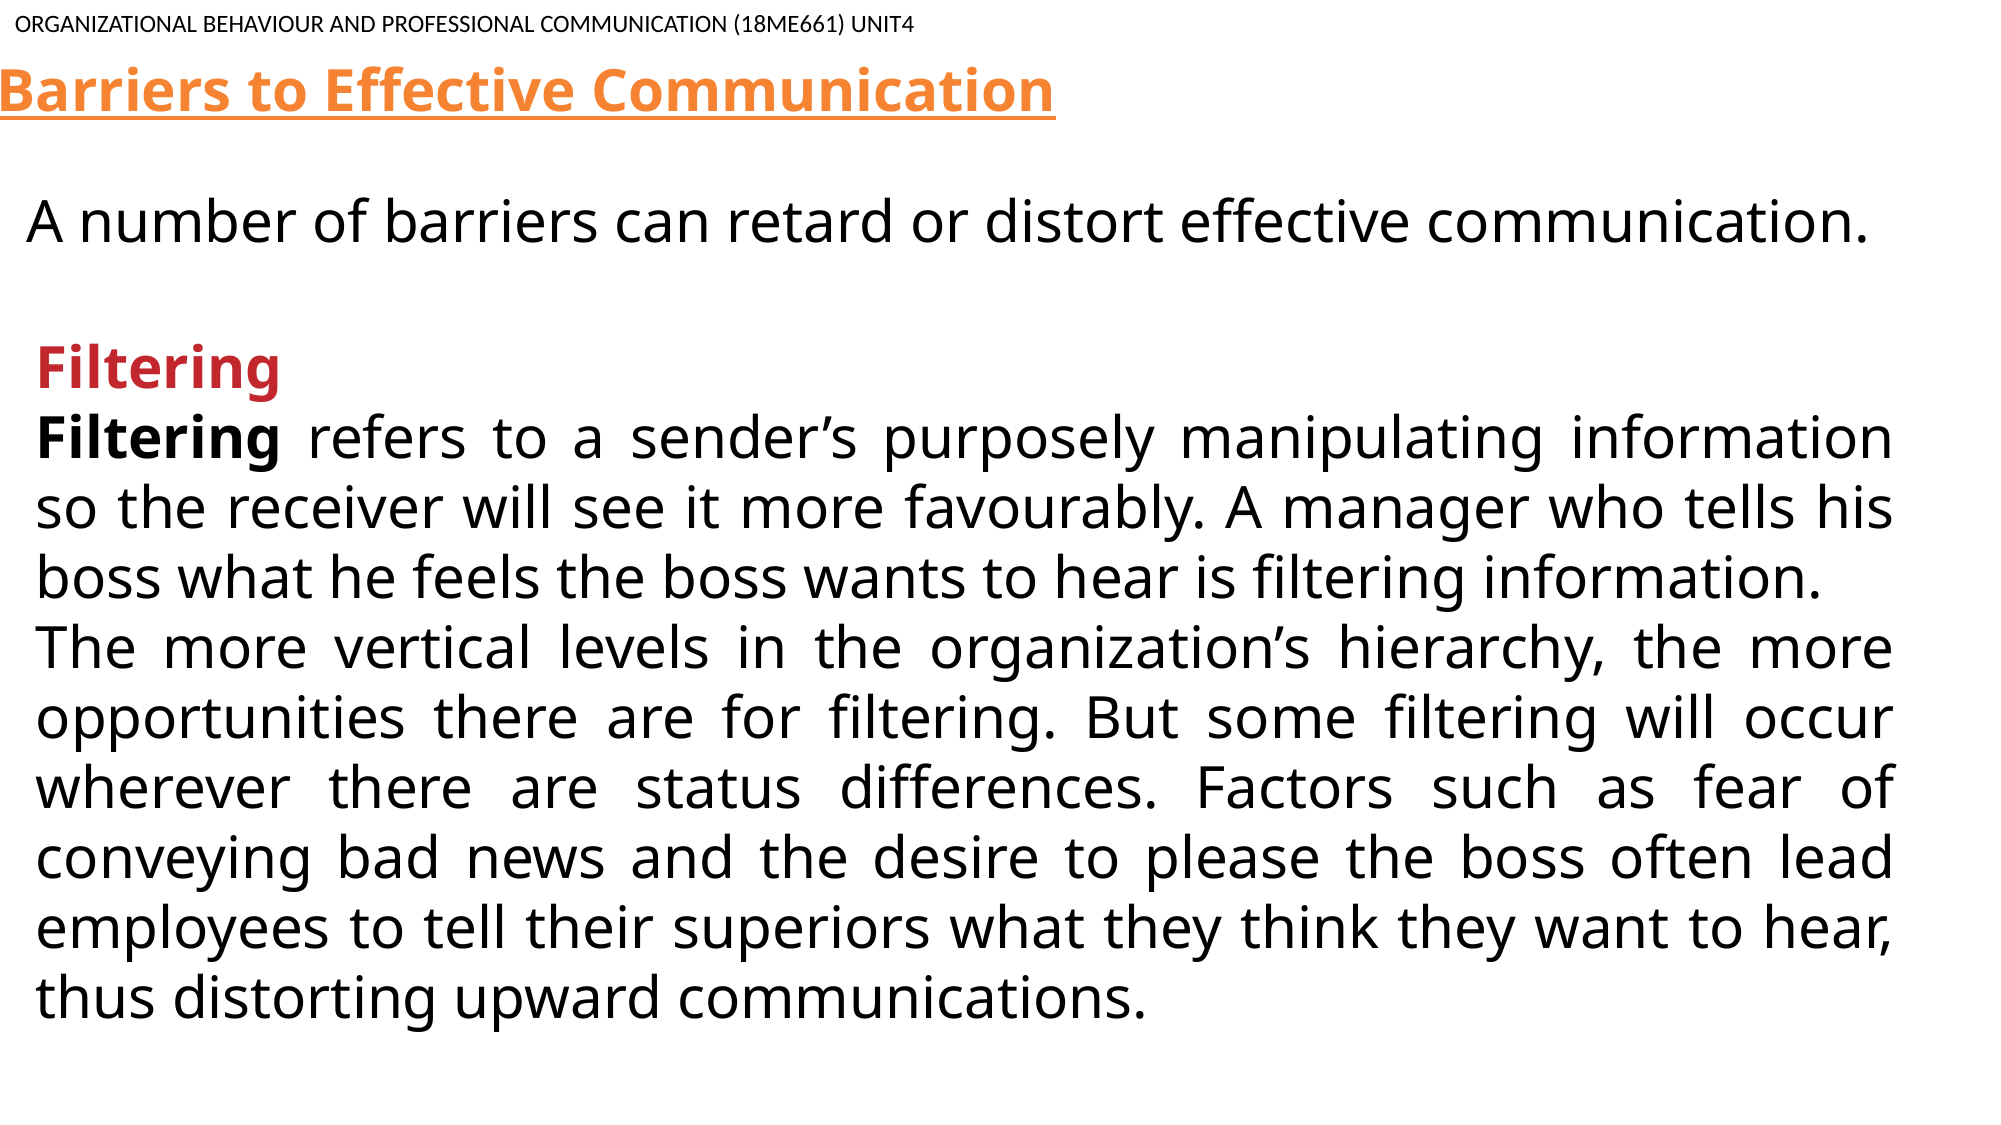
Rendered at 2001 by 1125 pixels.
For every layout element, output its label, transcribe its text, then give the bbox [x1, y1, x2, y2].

text_box A number of barriers can retard or distort effective communication. [11, 176, 1989, 262]
text_box Filtering Filtering refers to a sender’s purposely manipulating information so the receiver will see it more favourably. A manager who tells his boss what he feels the boss wants to hear is filtering information. The more vertical levels in the organization’s hierarchy, the more opportunities there are for filtering. But some filtering will occur wherever there are status differences. Factors such as fear of conveying bad news and the desire to please the boss often lead employees to tell their superiors what they think they want to hear, thus distorting upward communications. [21, 323, 1910, 1038]
text_box Barriers to Effective Communication [0, 45, 1071, 131]
text_box ORGANIZATIONAL BEHAVIOUR AND PROFESSIONAL COMMUNICATION (18ME661) UNIT4 [0, 0, 1000, 45]
